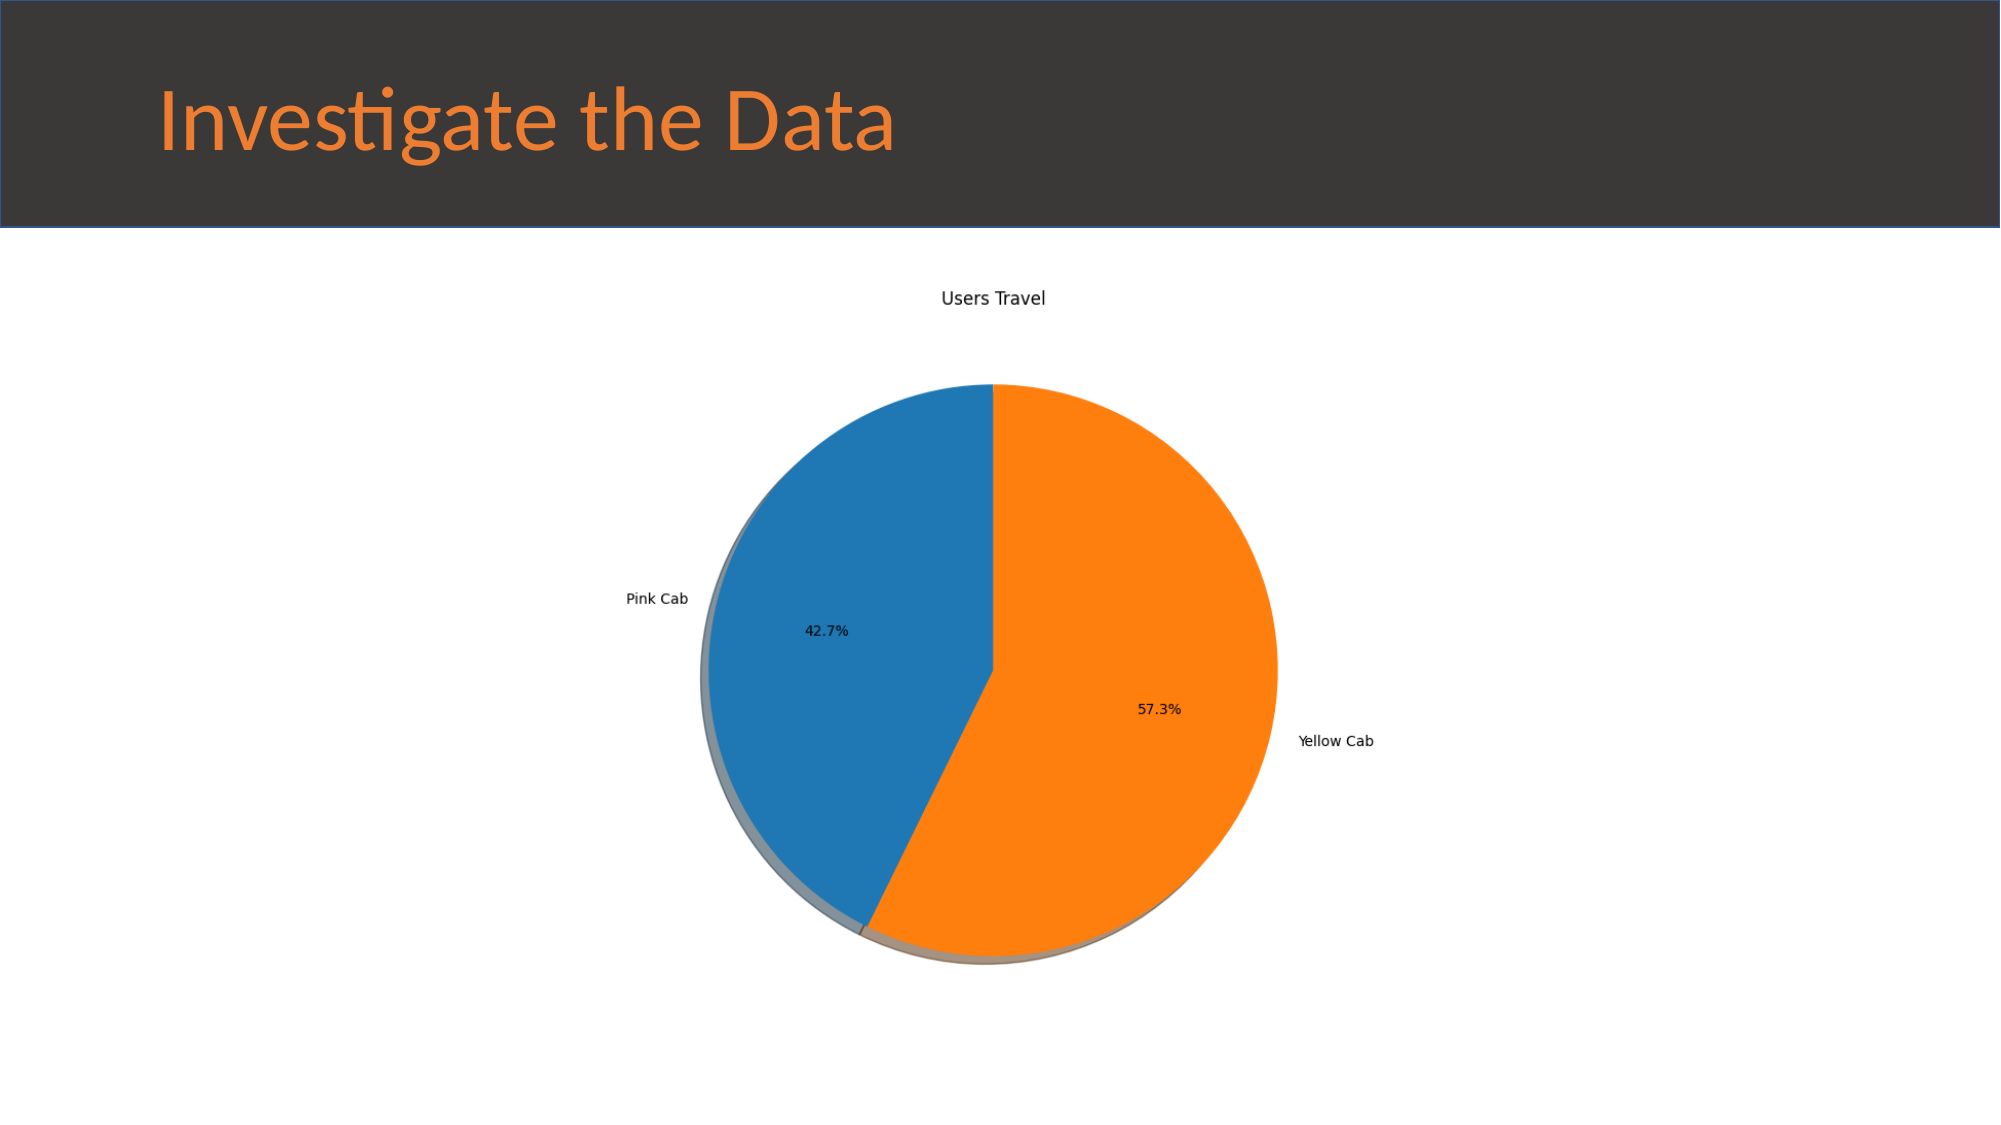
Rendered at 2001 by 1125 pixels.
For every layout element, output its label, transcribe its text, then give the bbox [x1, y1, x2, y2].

text_box Investigate the Data [0, 0, 2000, 228]
picture [616, 280, 1384, 1038]
